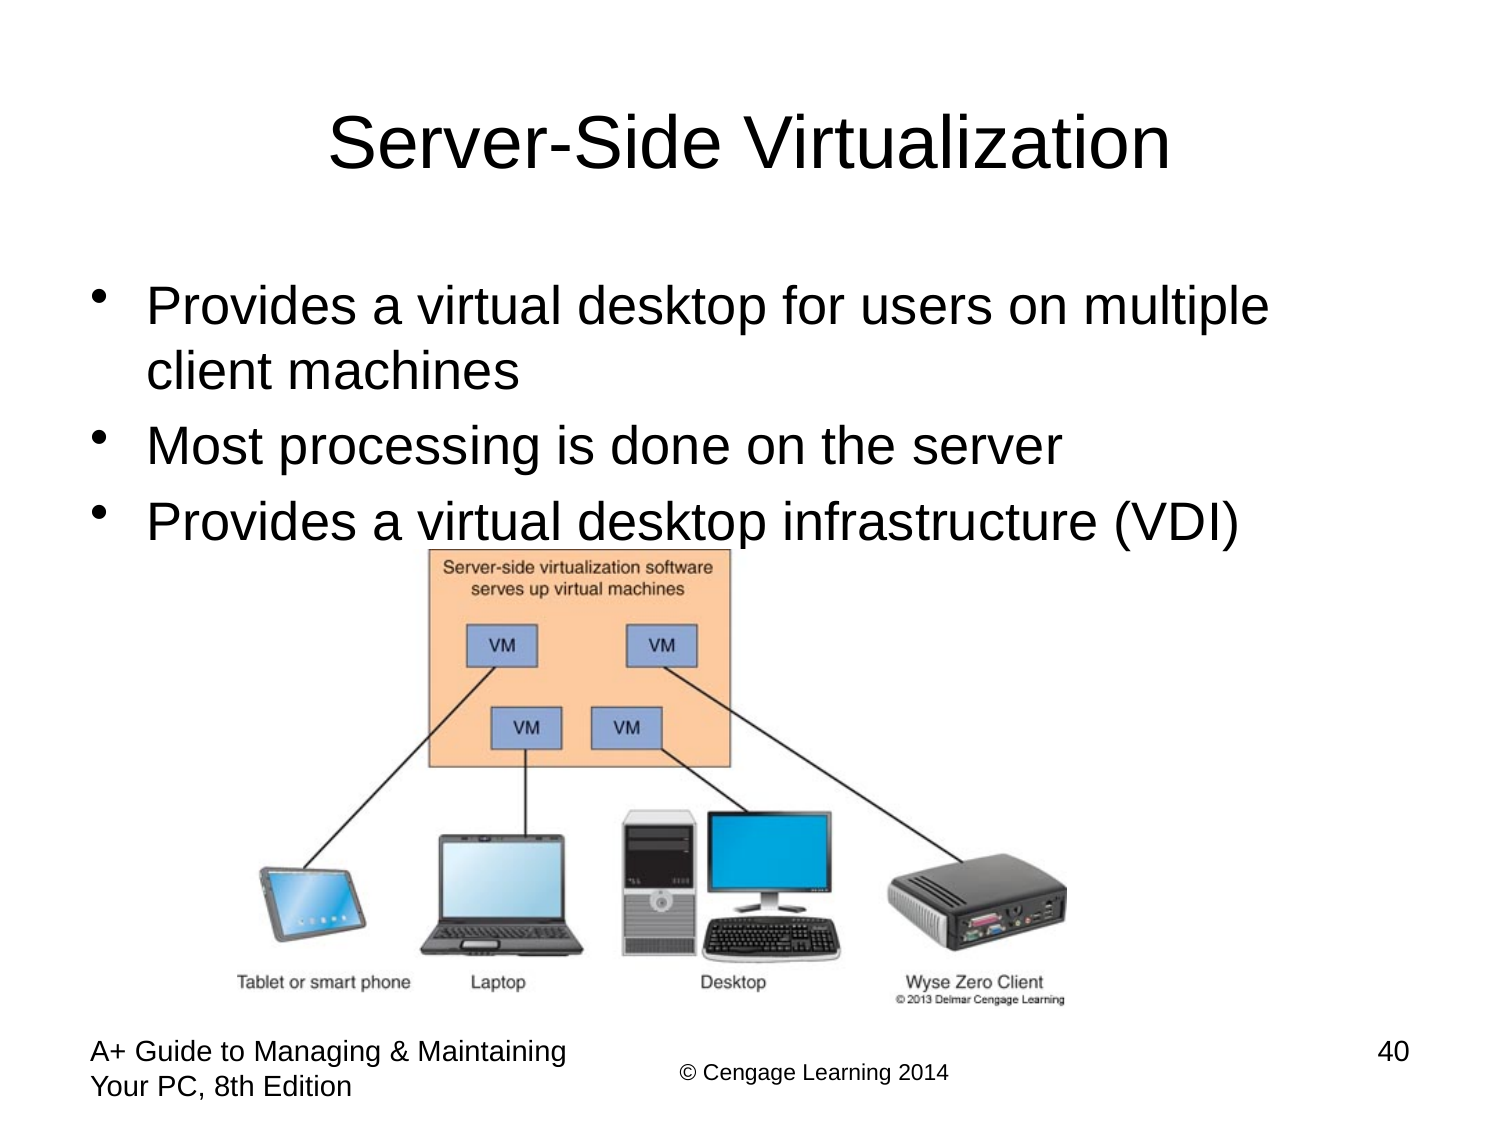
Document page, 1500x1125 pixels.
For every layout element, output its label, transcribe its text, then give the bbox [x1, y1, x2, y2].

list Provides a virtual desktop for users on multiple client machines Most processing is done on the server Provides a virtual desktop infrastructure (VDI) [75, 262, 1425, 1005]
picture [237, 549, 1068, 1010]
slide_number 40 [1074, 1024, 1426, 1103]
title Server-Side Virtualization [75, 45, 1425, 233]
footer A+ Guide to Managing & Maintaining Your PC, 8th Edition [74, 1024, 588, 1103]
